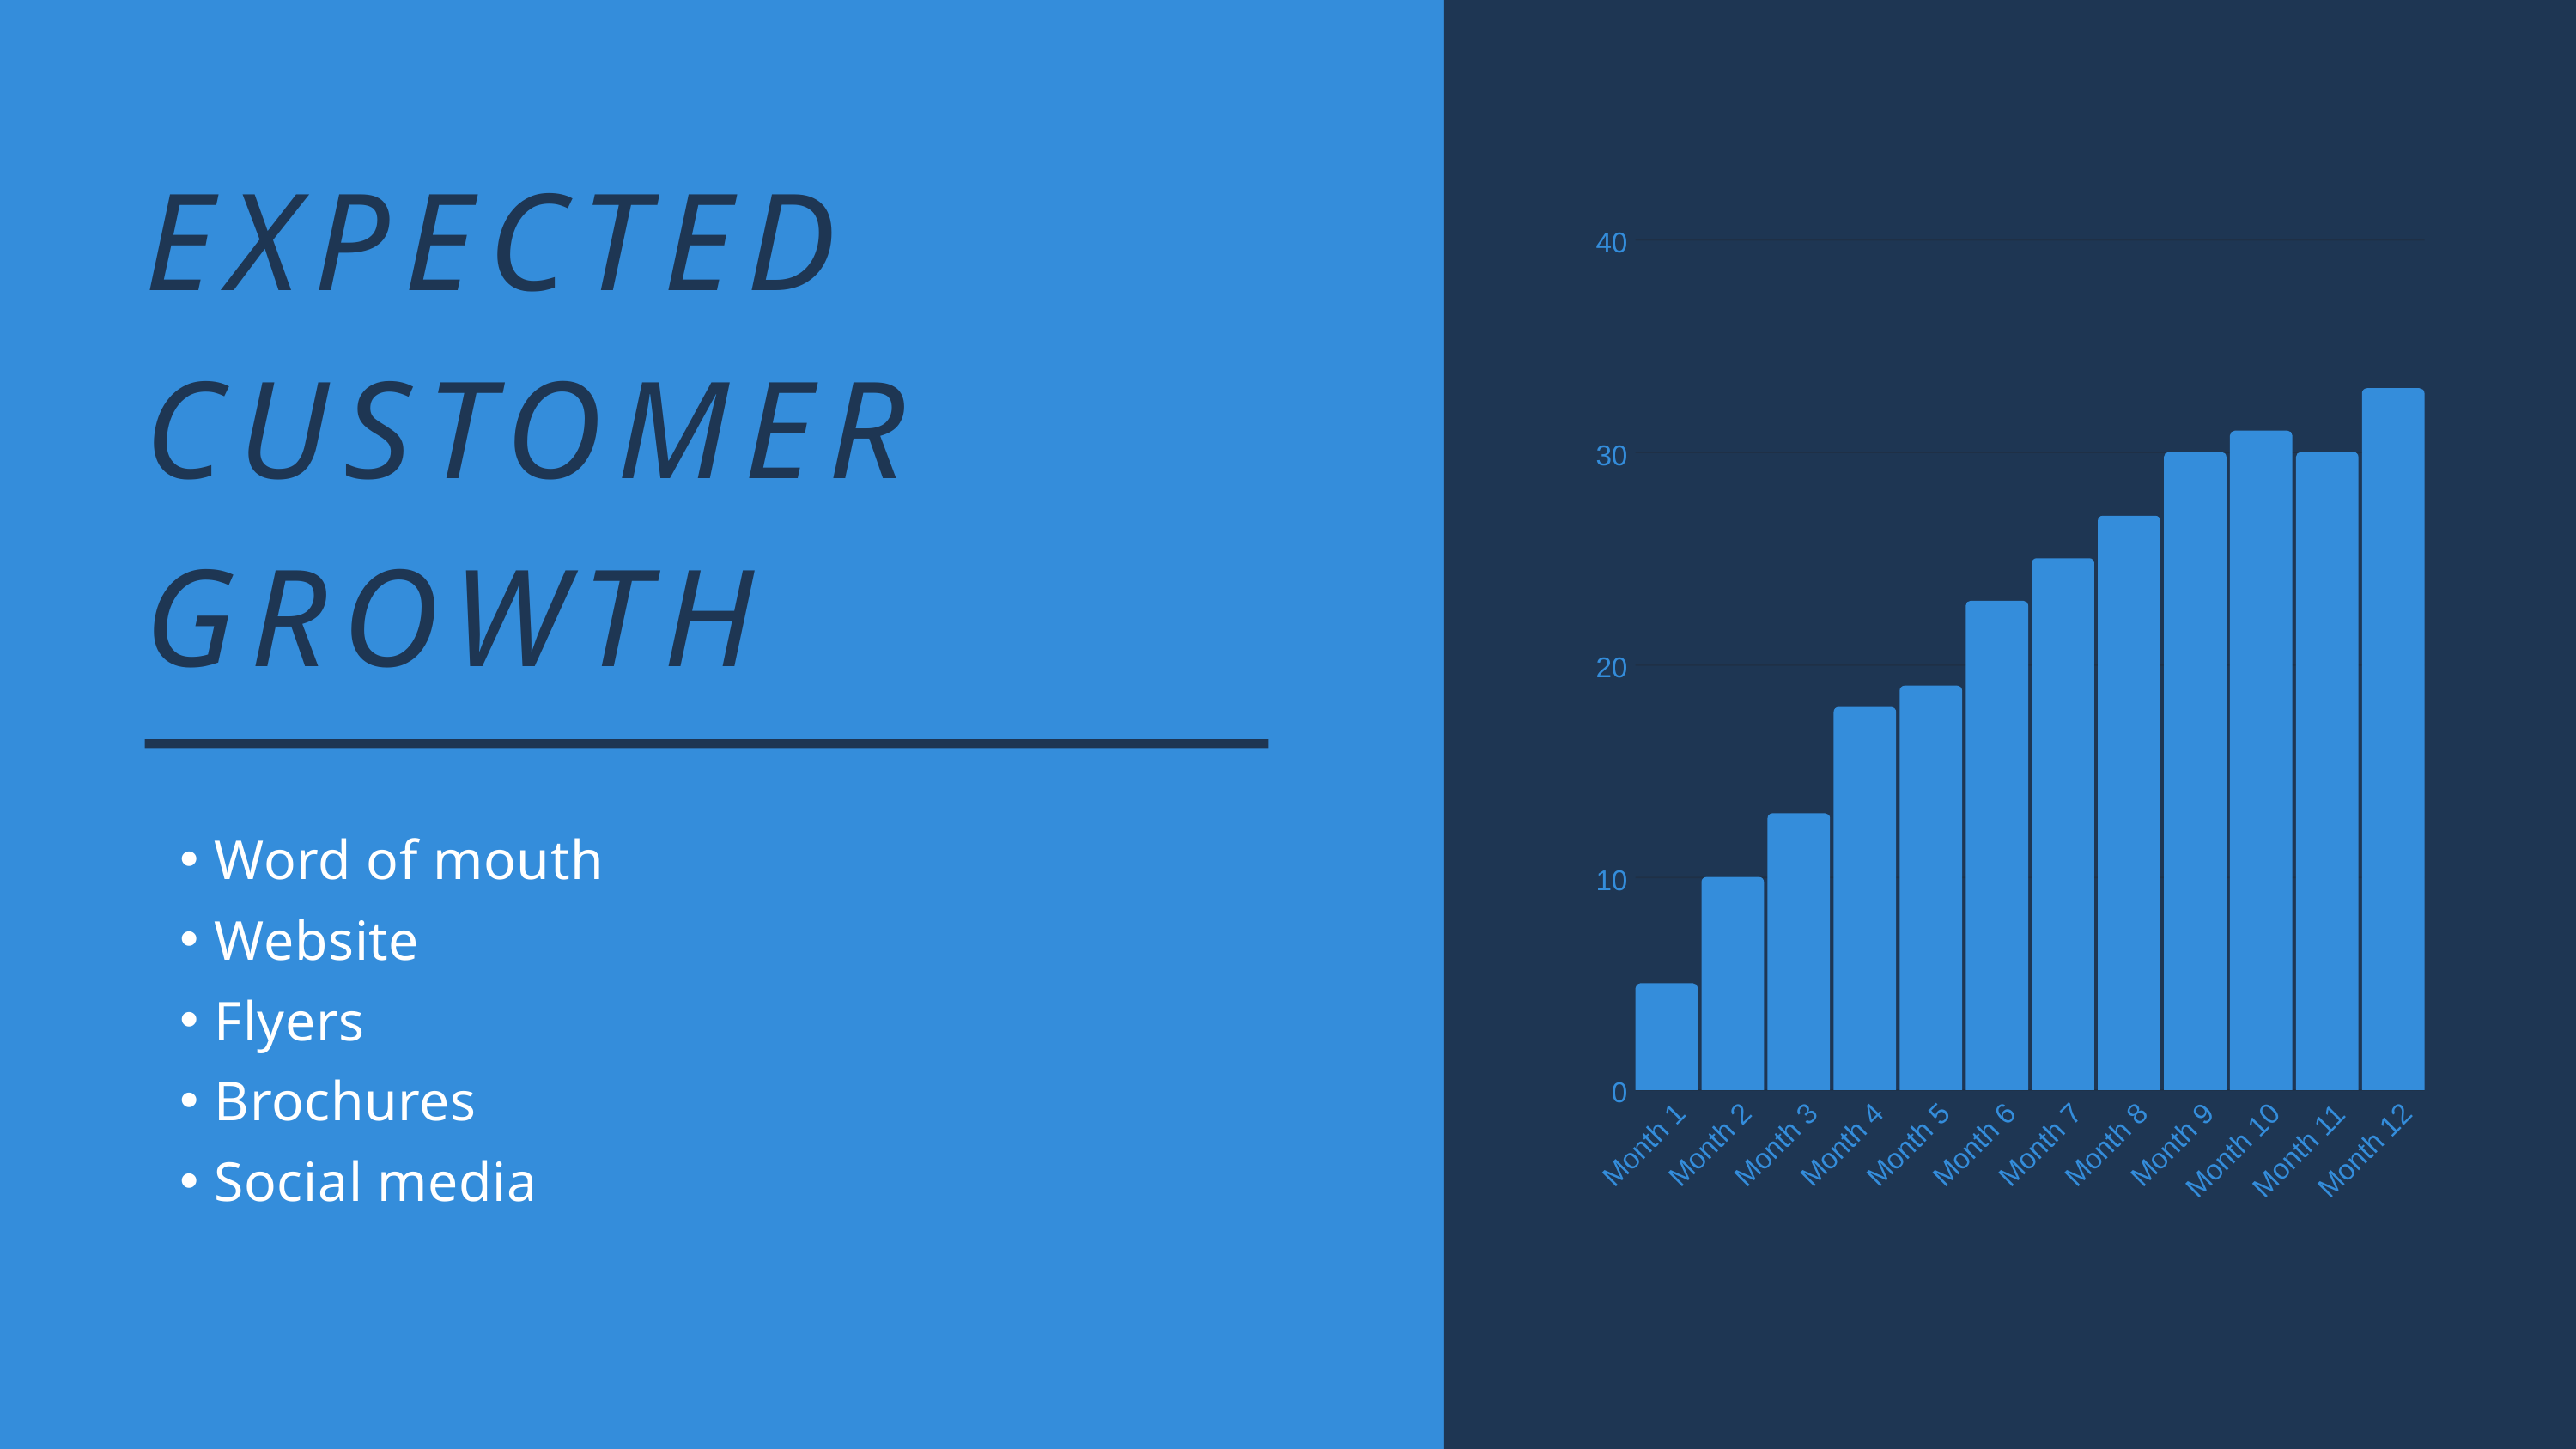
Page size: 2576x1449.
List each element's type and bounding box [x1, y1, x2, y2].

text_box [144, 144, 1270, 1207]
text_box [1593, 223, 2425, 1203]
text_box [1443, 0, 2576, 1449]
